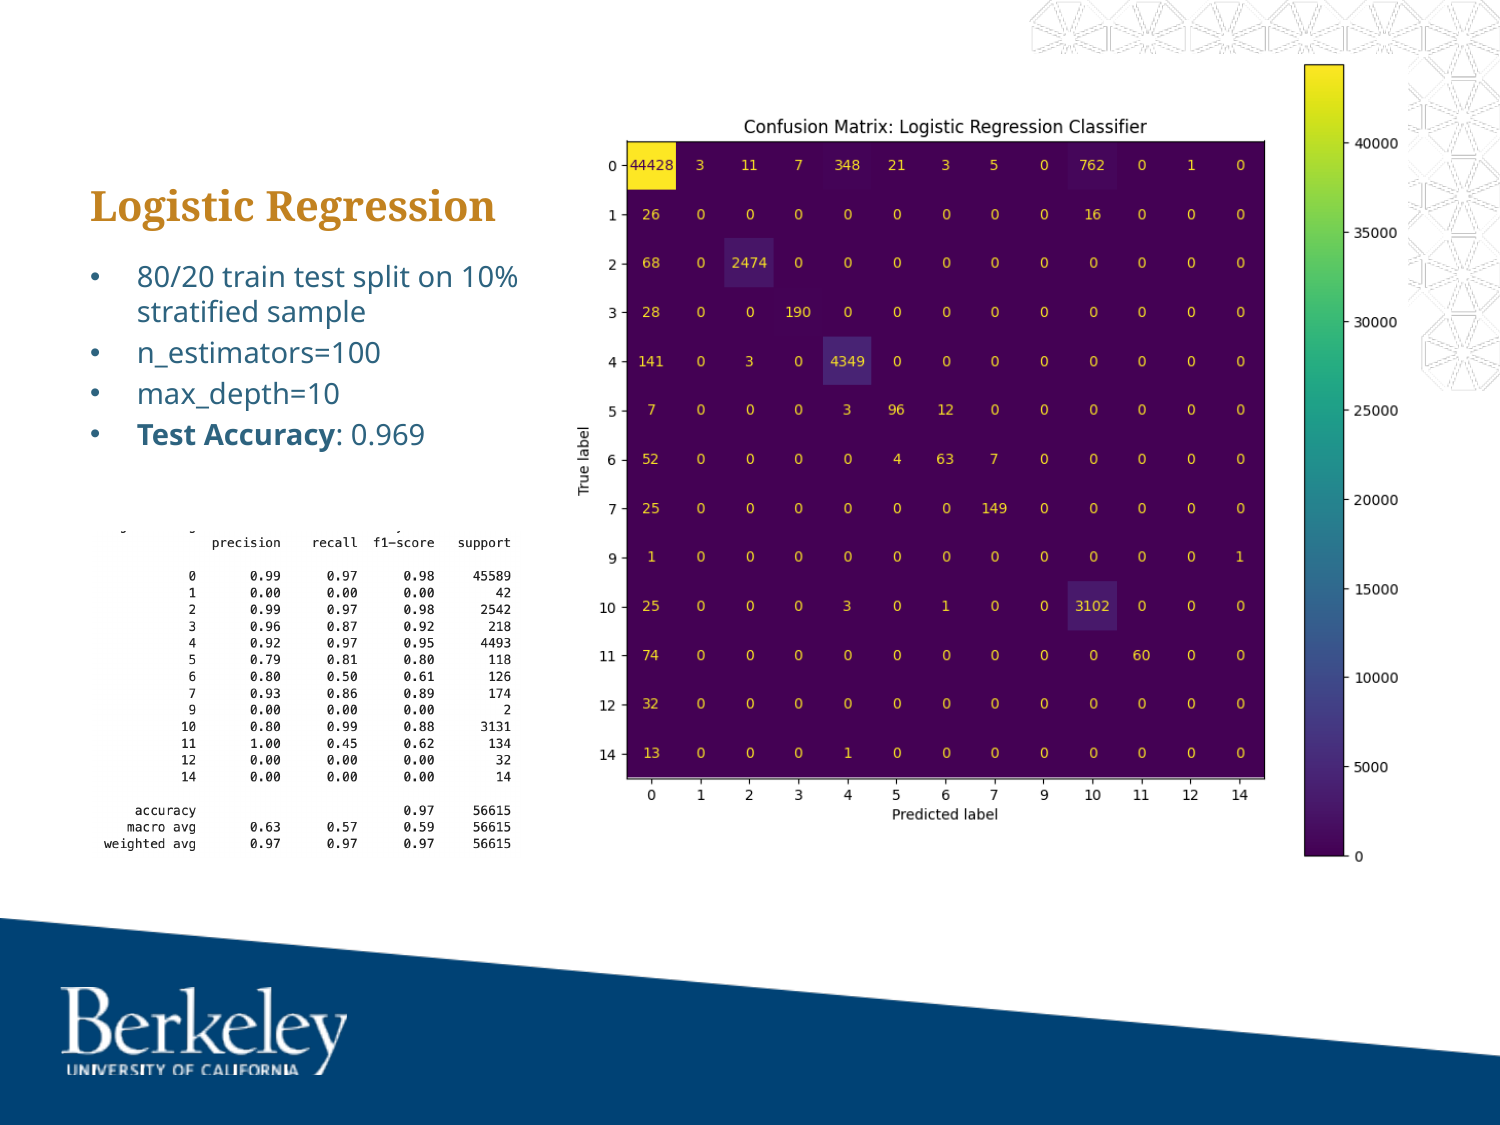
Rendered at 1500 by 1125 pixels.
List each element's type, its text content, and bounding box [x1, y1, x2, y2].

list 80/20 train test split on 10% stratified sample n_estimators=100 max_depth=10 Test Accuracy: 0.969 [75, 251, 563, 771]
title Logistic Regression [75, 170, 563, 238]
picture [568, 53, 1408, 874]
picture [92, 531, 522, 859]
